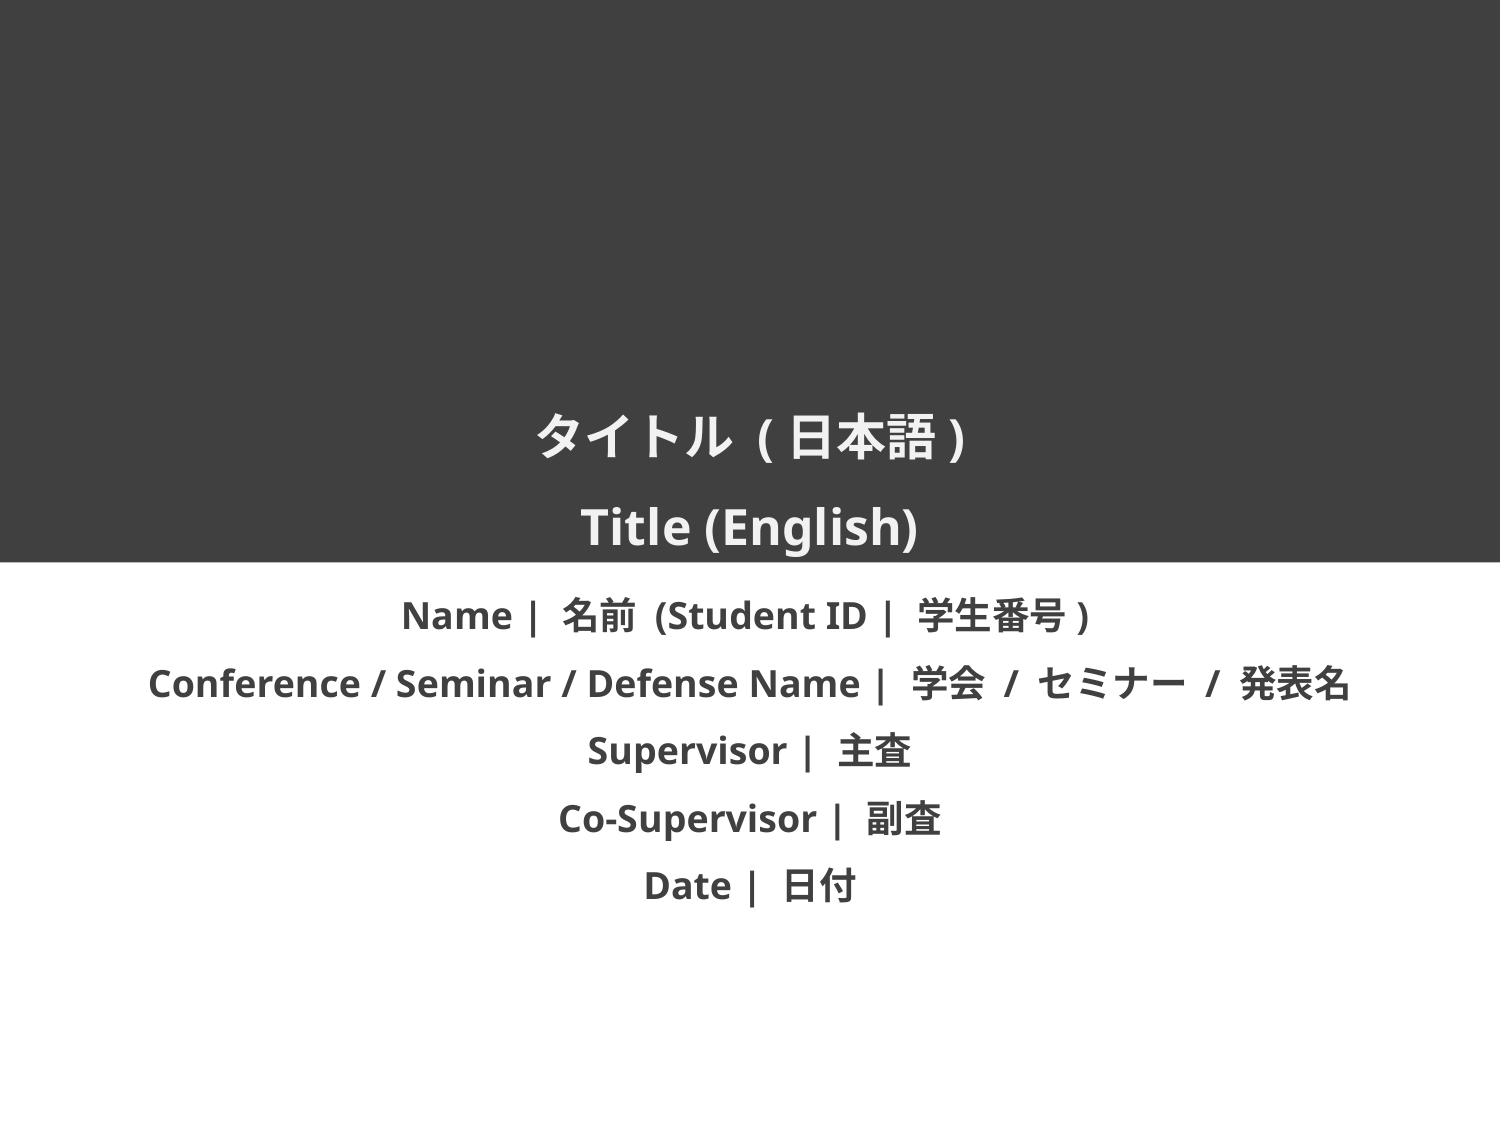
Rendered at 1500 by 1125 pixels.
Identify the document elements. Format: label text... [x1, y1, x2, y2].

text_box タイトル (日本語) Title (English) [0, 0, 1500, 562]
text_box Name | 名前 (Student ID | 学生番号) Conference / Seminar / Defense Name | 学会 / セミナー / 発表名 Supervisor | 主査 Co-Supervisor | 副査 Date | 日付 [0, 562, 1500, 1125]
